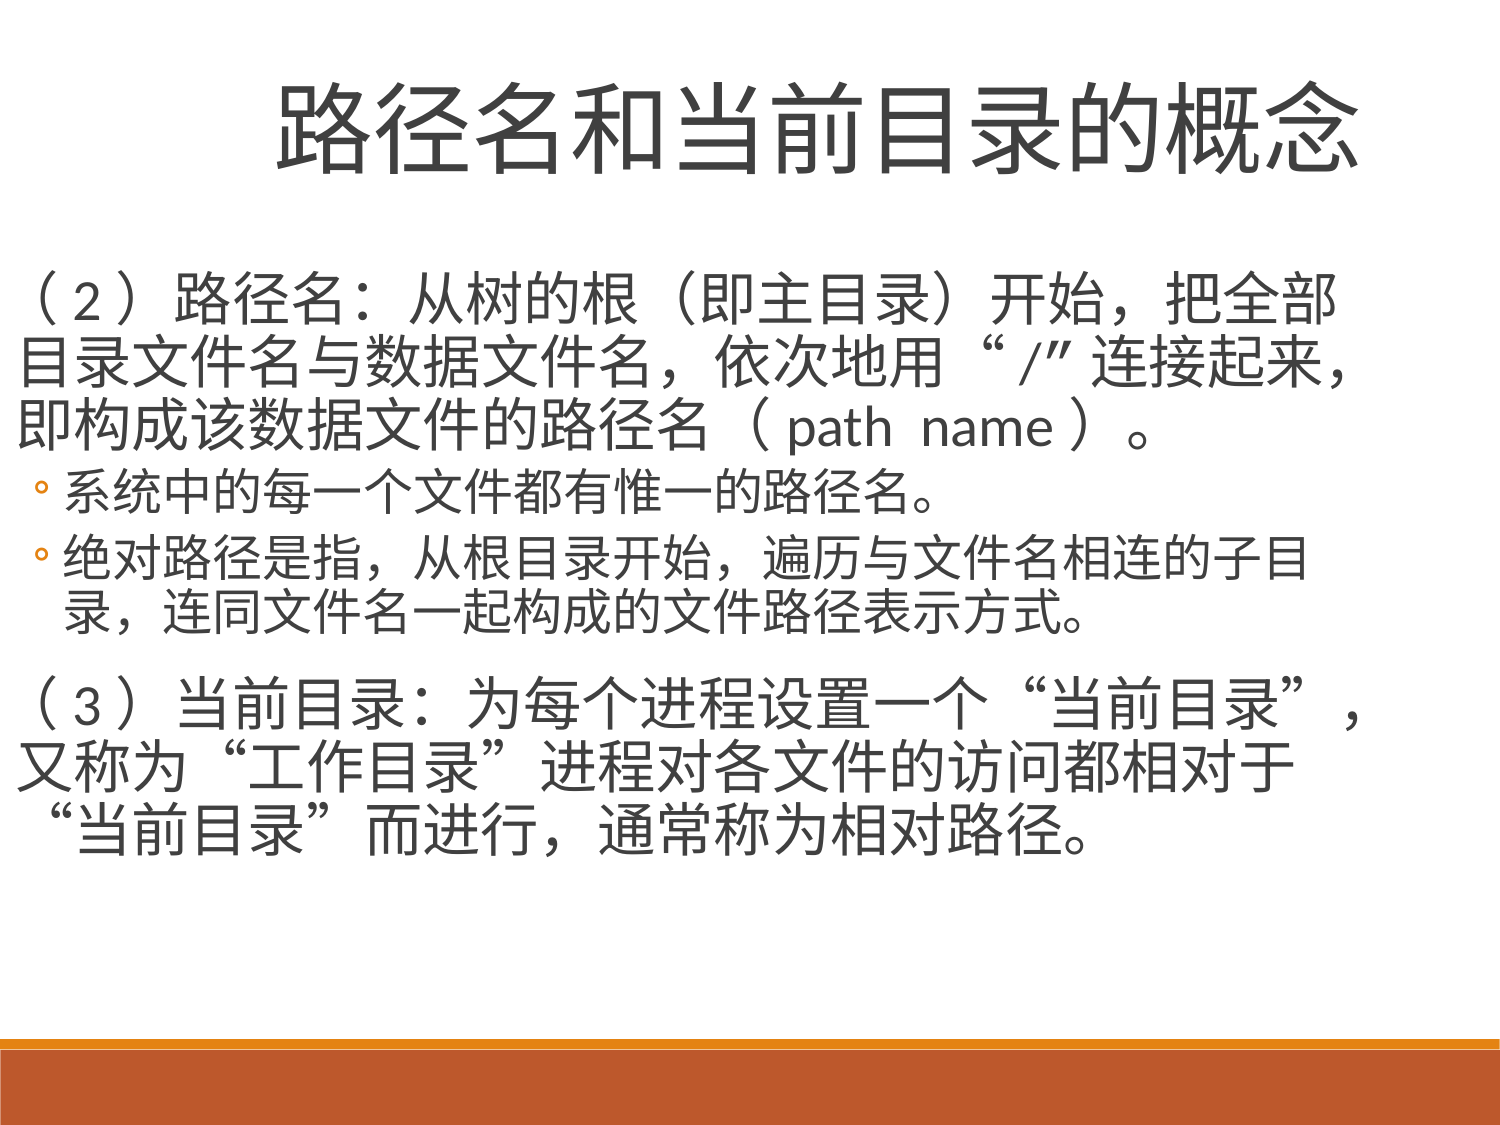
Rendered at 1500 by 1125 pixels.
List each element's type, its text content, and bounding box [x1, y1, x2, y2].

title 路径名和当前目录的概念 [258, 7, 1500, 195]
list （2）路径名：从树的根（即主目录）开始，把全部目录文件名与数据文件名，依次地用“/”连接起来，即构成该数据文件的路径名（path name）。 系统中的每一个文件都有惟一的路径名。 绝对路径是指，从根目录开始，遍历与文件名相连的子目录，连同文件名一起构成的文件路径表示方式。 （3）当前目录：为每个进程设置一个“当前目录”，又称为“工作目录”进程对各文件的访问都相对于“当前目录”而进行，通常称为相对路径。 [0, 262, 1350, 1005]
